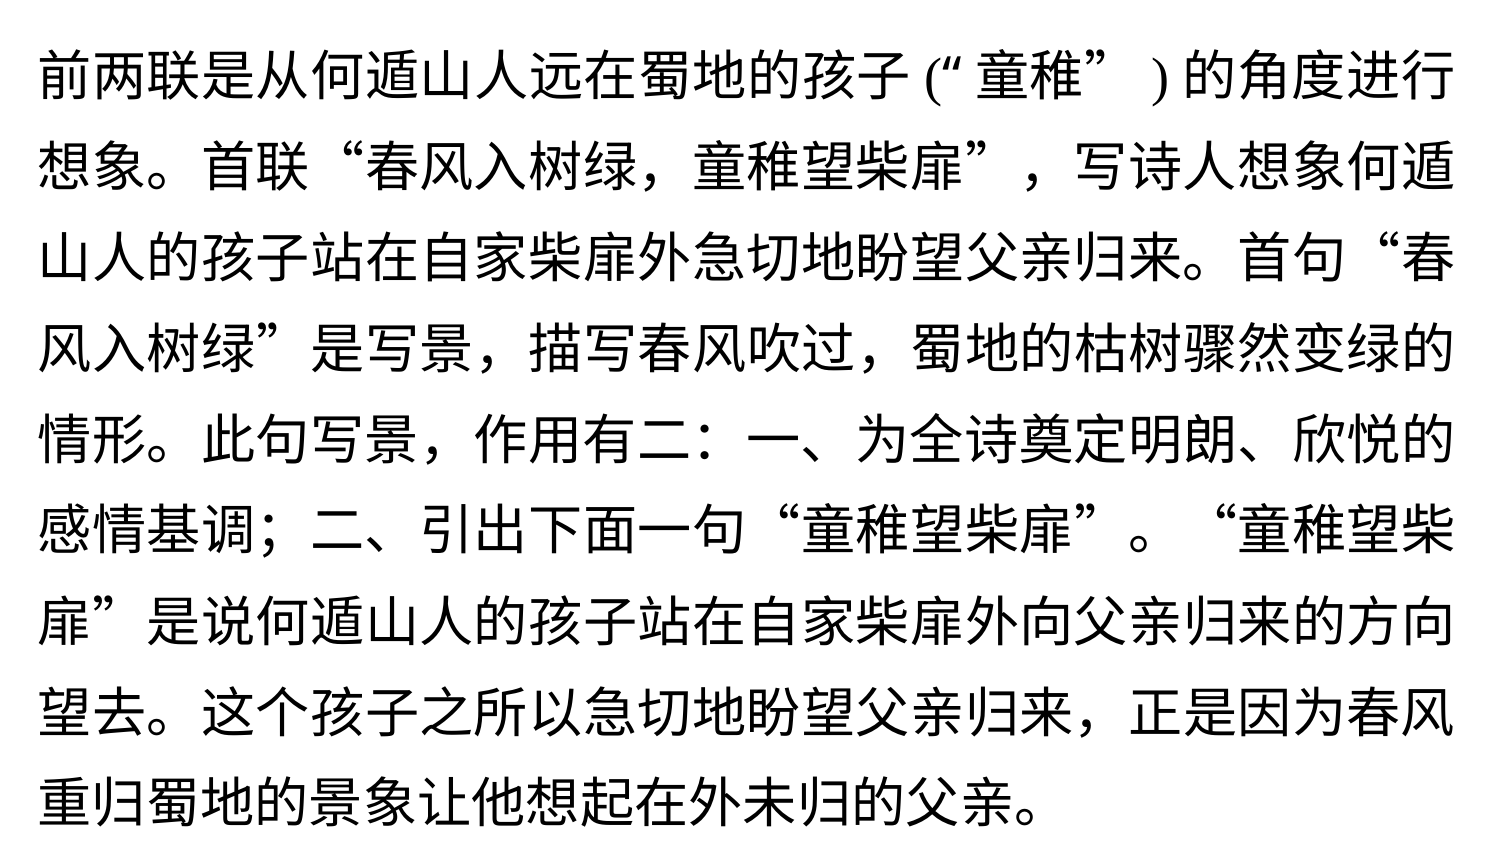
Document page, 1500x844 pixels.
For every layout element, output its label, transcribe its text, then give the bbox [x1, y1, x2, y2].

text_box 前两联是从何遁山人远在蜀地的孩子(“童稚”)的角度进行想象。首联“春风入树绿，童稚望柴扉”，写诗人想象何遁山人的孩子站在自家柴扉外急切地盼望父亲归来。首句“春风入树绿”是写景，描写春风吹过，蜀地的枯树骤然变绿的情形。此句写景，作用有二：一、为全诗奠定明朗、欣悦的感情基调；二、引出下面一句“童稚望柴扉”。“童稚望柴扉”是说何遁山人的孩子站在自家柴扉外向父亲归来的方向望去。这个孩子之所以急切地盼望父亲归来，正是因为春风重归蜀地的景象让他想起在外未归的父亲。 [23, 7, 1471, 842]
